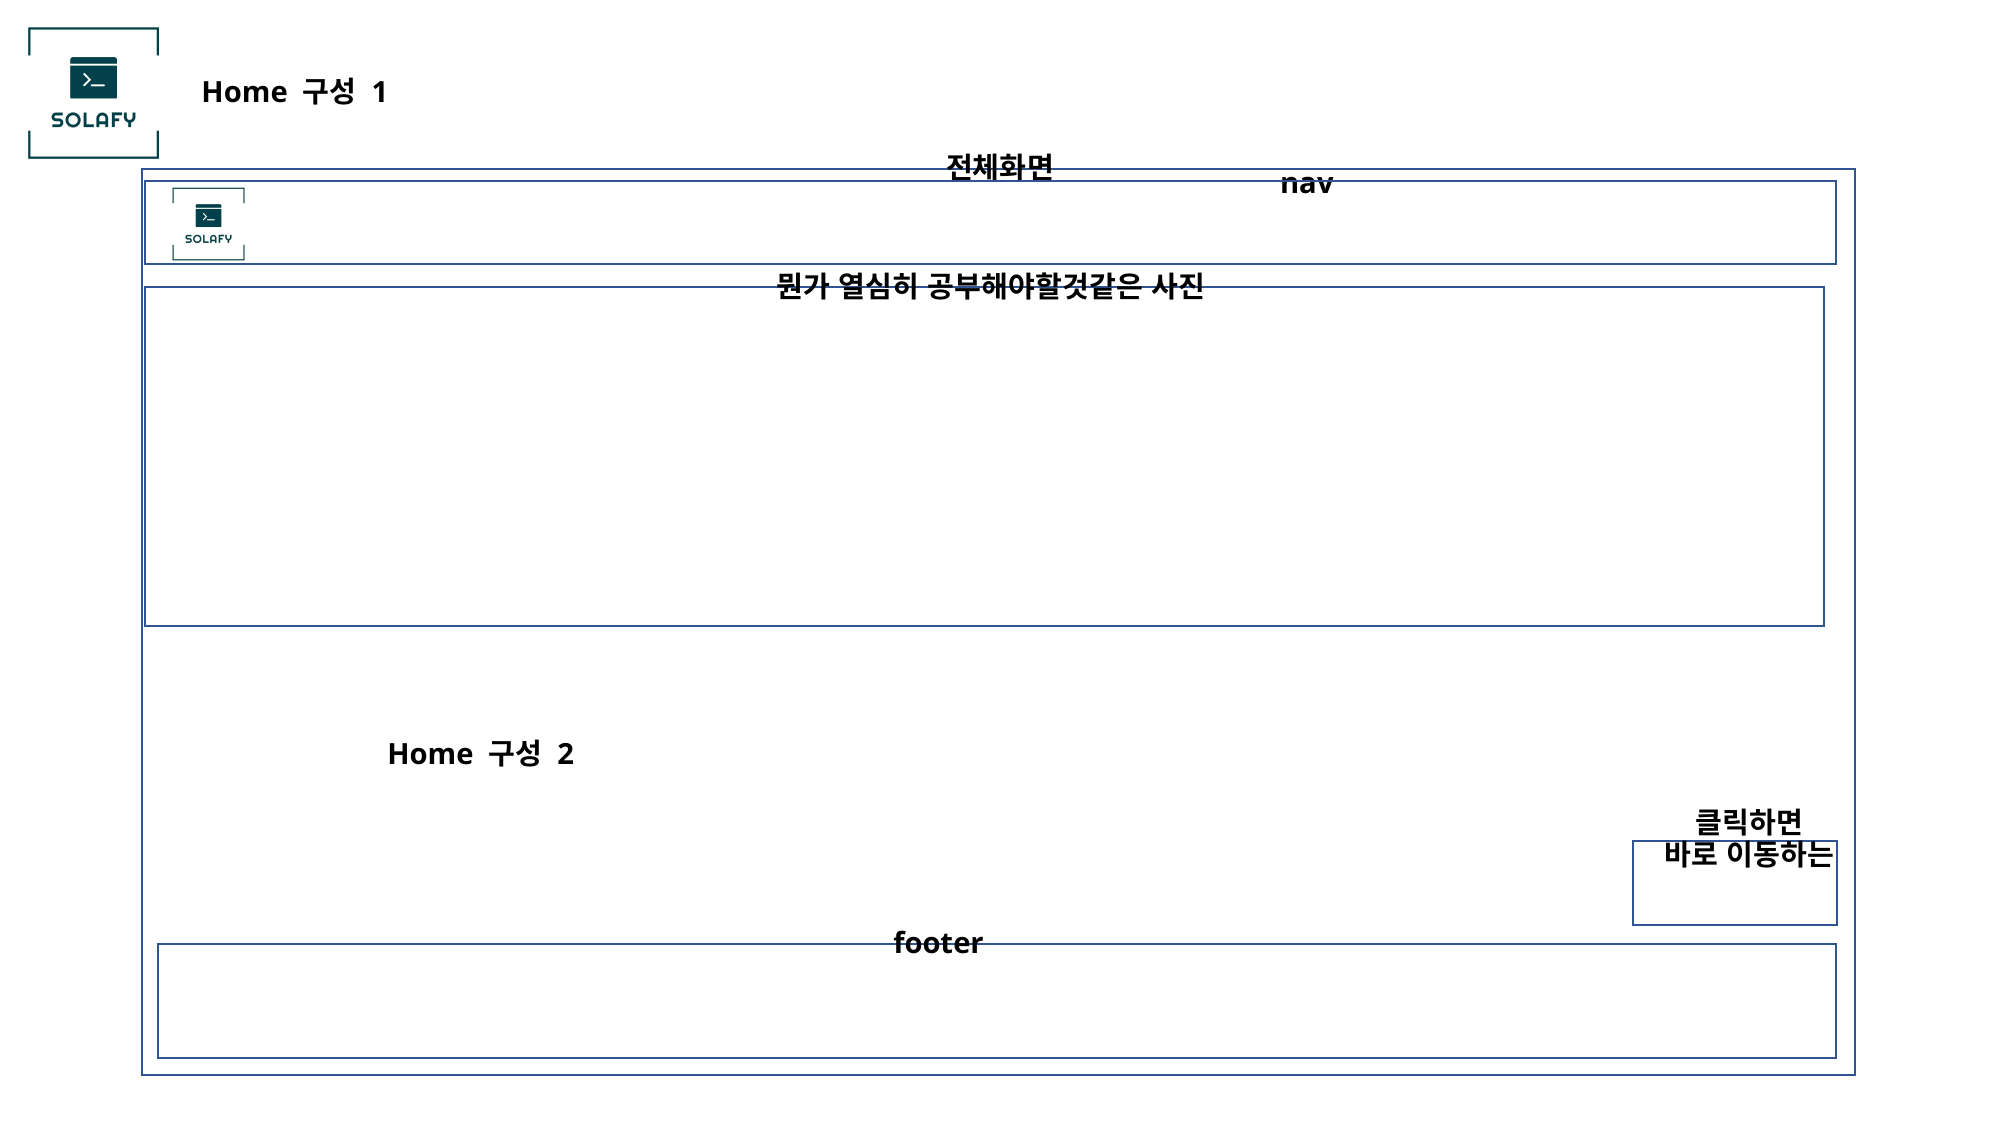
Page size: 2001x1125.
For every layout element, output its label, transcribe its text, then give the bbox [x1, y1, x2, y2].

title Home 구성 1 [187, 49, 848, 136]
text_box [144, 187, 157, 265]
text_box [260, 180, 1837, 265]
text_box footer [821, 901, 1056, 988]
text_box 클릭하면 바로 이동하는 [1632, 797, 1867, 884]
text_box Home 구성 2 [372, 711, 1034, 798]
text_box nav [1189, 140, 1424, 180]
text_box [157, 943, 1837, 1059]
text_box 뭔가 열심히 공부해야할것같은 사진 [702, 245, 1279, 332]
text_box [144, 286, 1825, 627]
text_box [141, 168, 1856, 1076]
picture [0, 0, 260, 276]
text_box [1632, 884, 1838, 926]
text_box 전체화면 [906, 126, 1094, 180]
